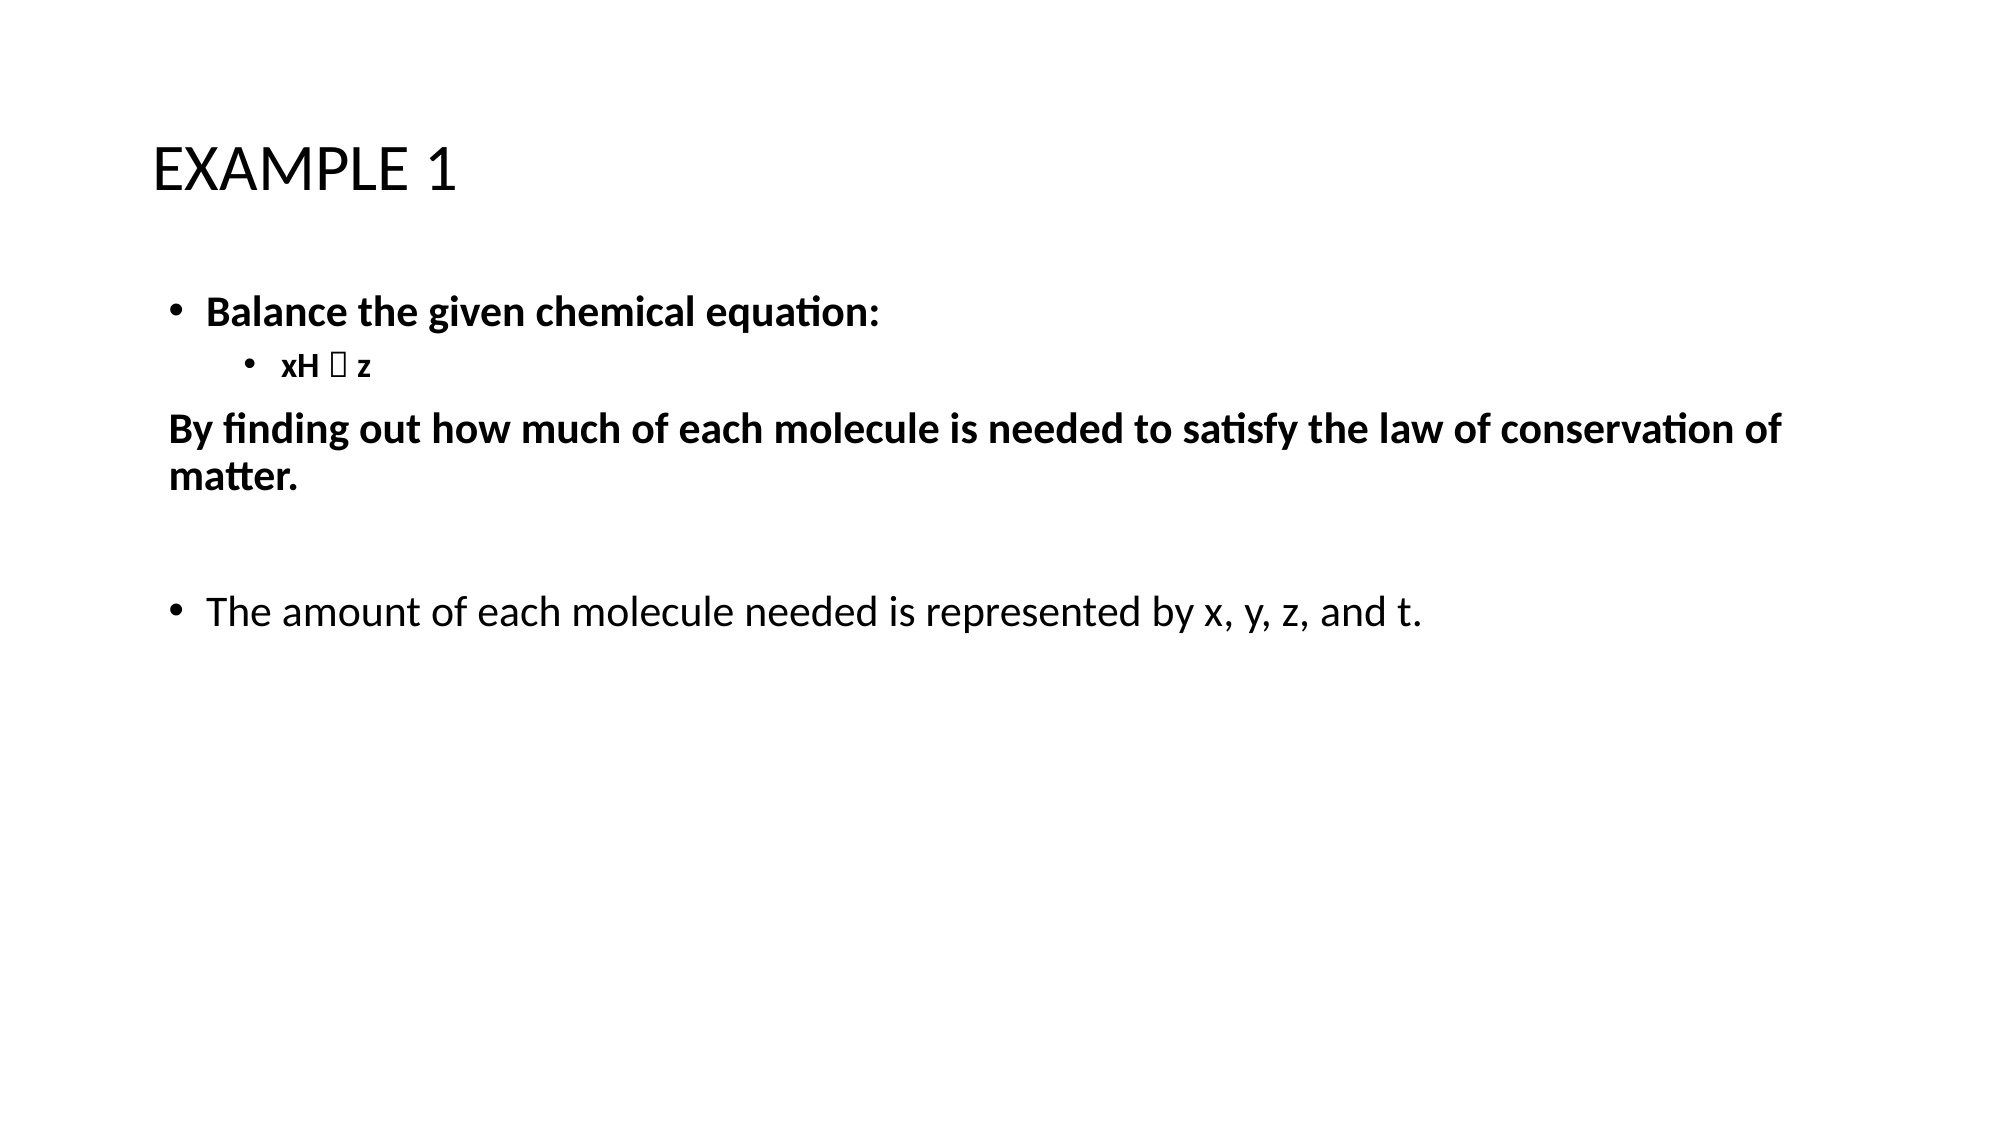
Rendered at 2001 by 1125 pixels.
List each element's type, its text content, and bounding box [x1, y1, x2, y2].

title EXAMPLE 1 [137, 59, 1863, 278]
